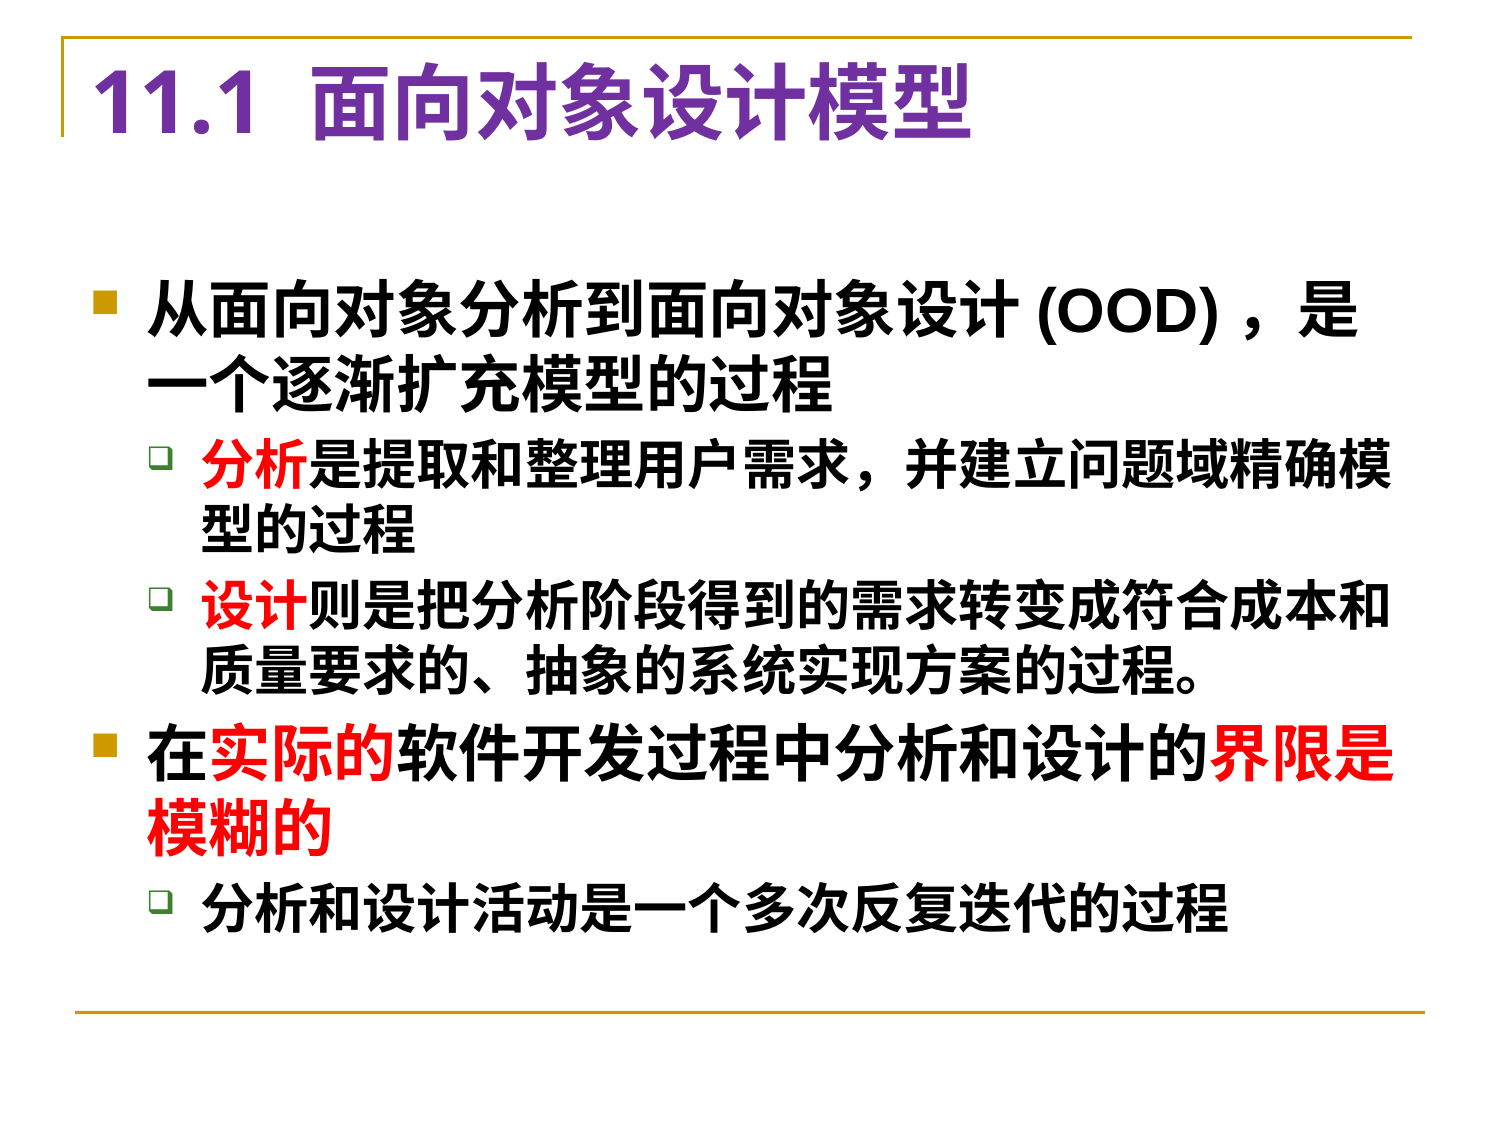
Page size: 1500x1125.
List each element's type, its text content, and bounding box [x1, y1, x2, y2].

title 11.1 面向对象设计模型 [74, 38, 1426, 226]
list 从面向对象分析到面向对象设计(OOD)，是一个逐渐扩充模型的过程 分析是提取和整理用户需求，并建立问题域精确模型的过程 设计则是把分析阶段得到的需求转变成符合成本和质量要求的、抽象的系统实现方案的过程。 在实际的软件开发过程中分析和设计的界限是模糊的 分析和设计活动是一个多次反复迭代的过程 [74, 262, 1426, 1006]
